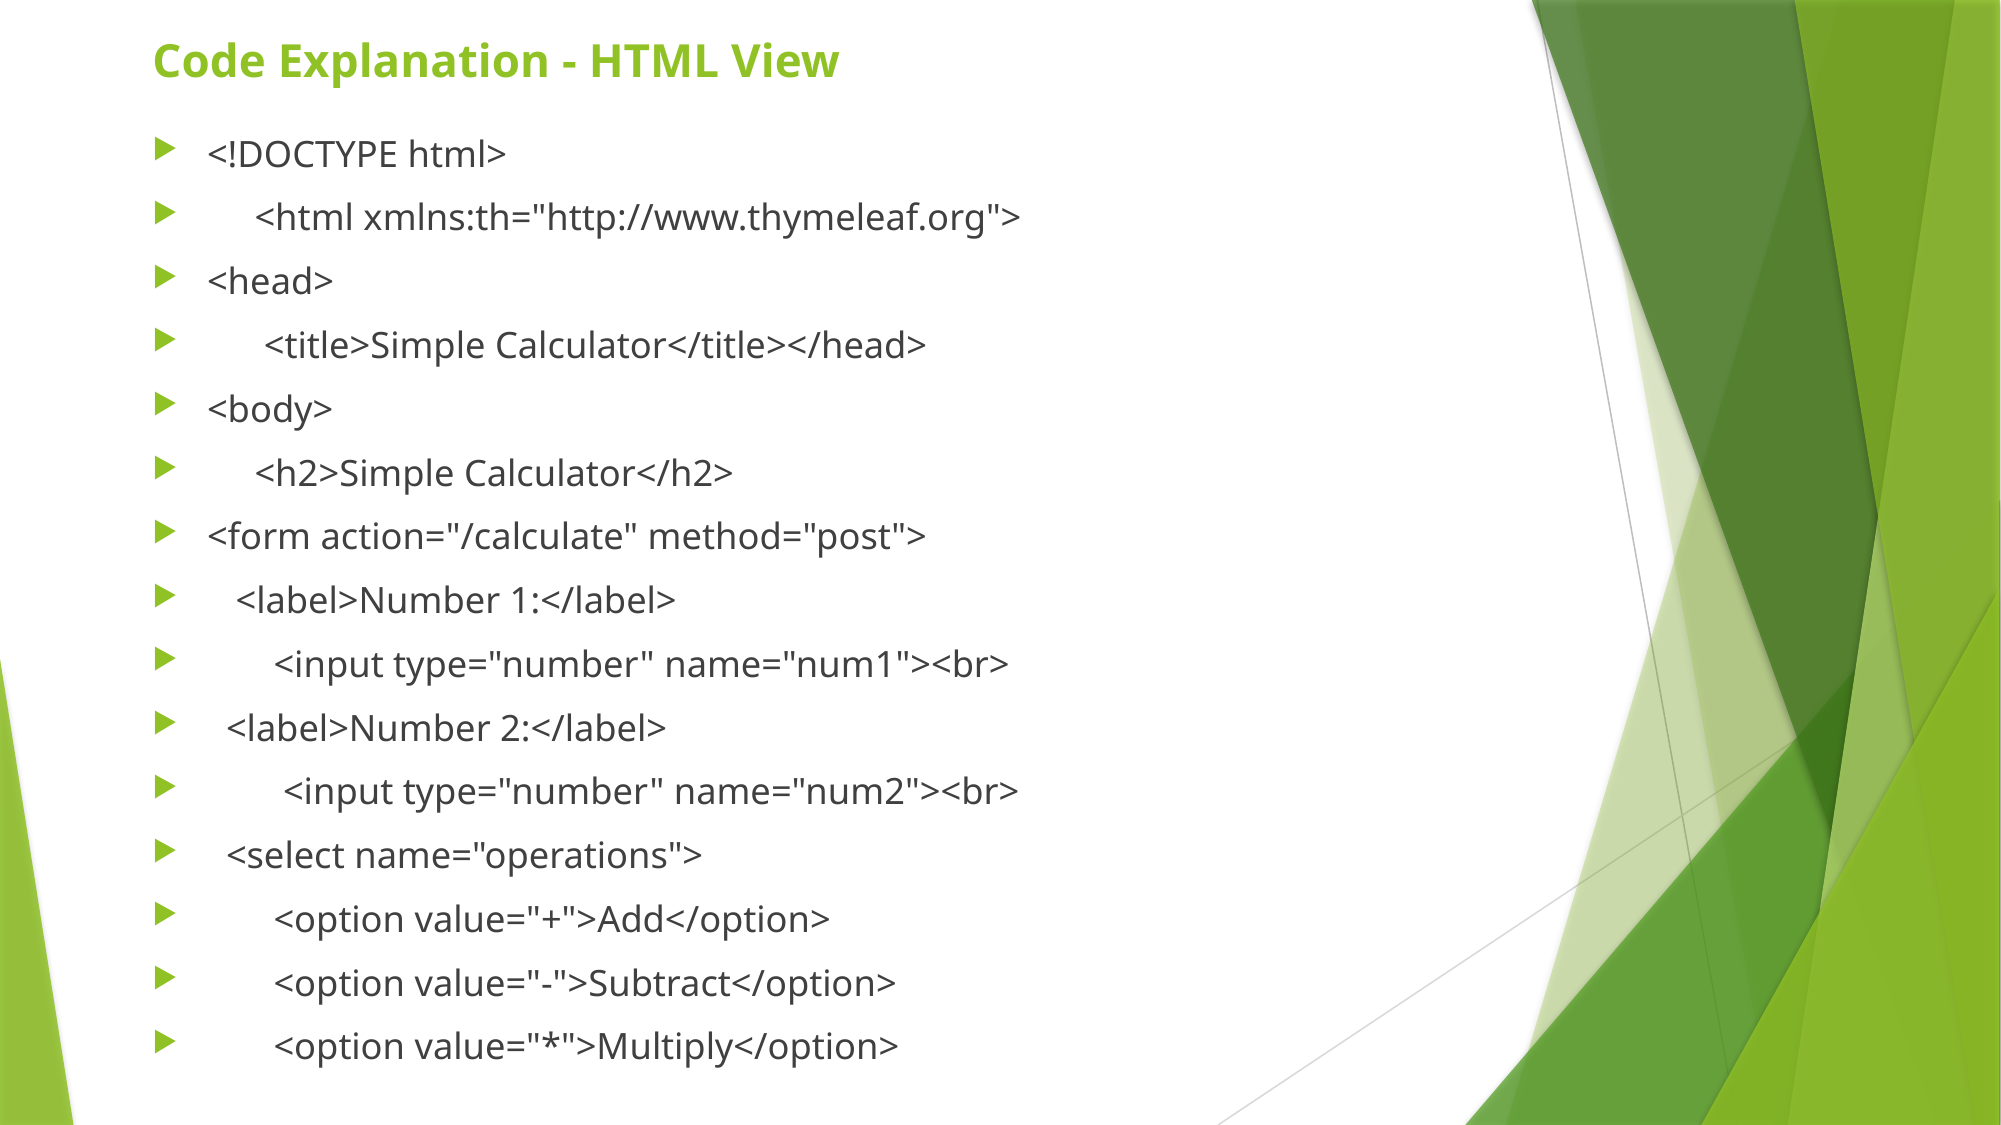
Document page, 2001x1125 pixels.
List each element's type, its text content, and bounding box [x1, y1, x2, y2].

title Code Explanation - HTML View [137, 24, 1863, 123]
list <!DOCTYPE html> <html xmlns:th="http://www.thymeleaf.org"> <head> <title>Simple Calculator</title></head> <body> <h2>Simple Calculator</h2> <form action="/calculate" method="post"> <label>Number 1:</label> <input type="number" name="num1"><br> <label>Number 2:</label> <input type="number" name="num2"><br> <select name="operations"> <option value="+">Add</option> <option value="-">Subtract</option> <option value="*">Multiply</option> [137, 123, 1863, 1083]
